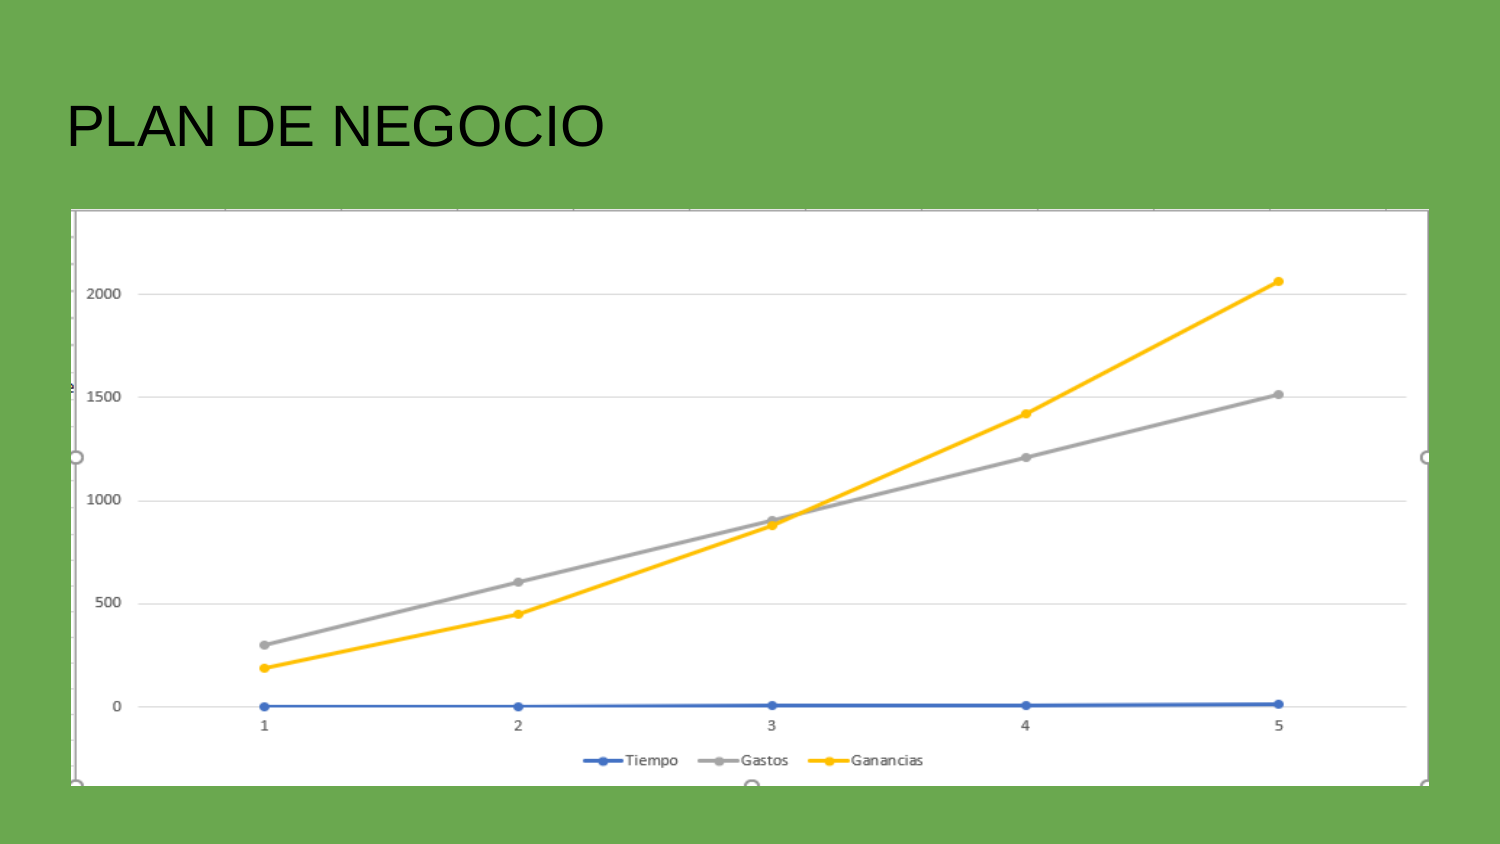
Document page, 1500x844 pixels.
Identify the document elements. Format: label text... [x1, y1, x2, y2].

title PLAN DE NEGOCIO [51, 72, 1449, 167]
picture [71, 209, 1429, 786]
